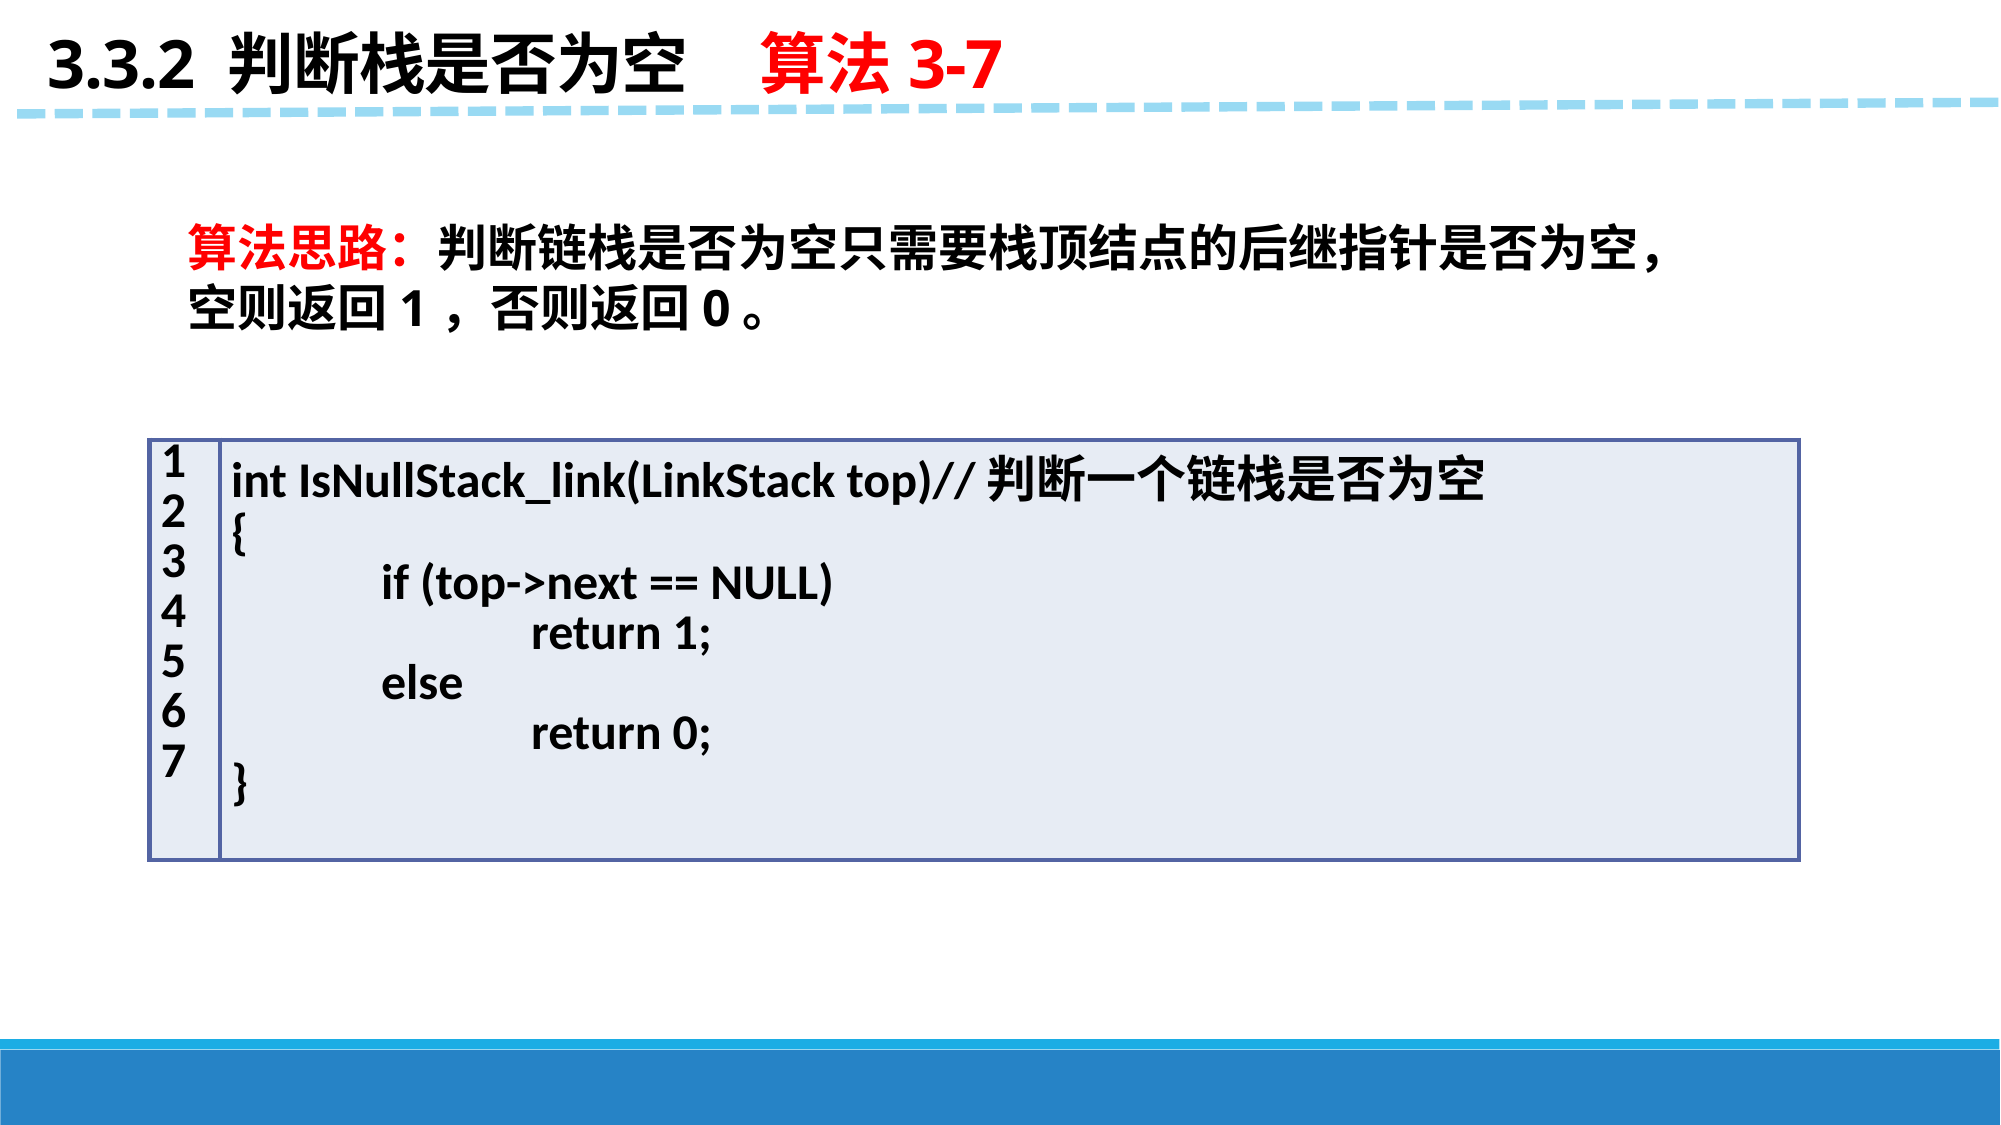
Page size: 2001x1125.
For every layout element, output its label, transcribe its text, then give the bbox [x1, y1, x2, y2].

text_box 算法思路：判断链栈是否为空只需要栈顶结点的后继指针是否为空，空则返回1，否则返回0。 [173, 208, 1709, 344]
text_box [16, 101, 2000, 115]
table_header int IsNullStack_link(LinkStack top)//判断一个链栈是否为空 { if (top->next == NULL) return 1; else return 0; } [222, 442, 1797, 858]
table_header 1 2 3 4 5 6 7 [152, 442, 218, 858]
text_box 3.3.2 判断栈是否为空 算法3-7 [32, 7, 1201, 97]
